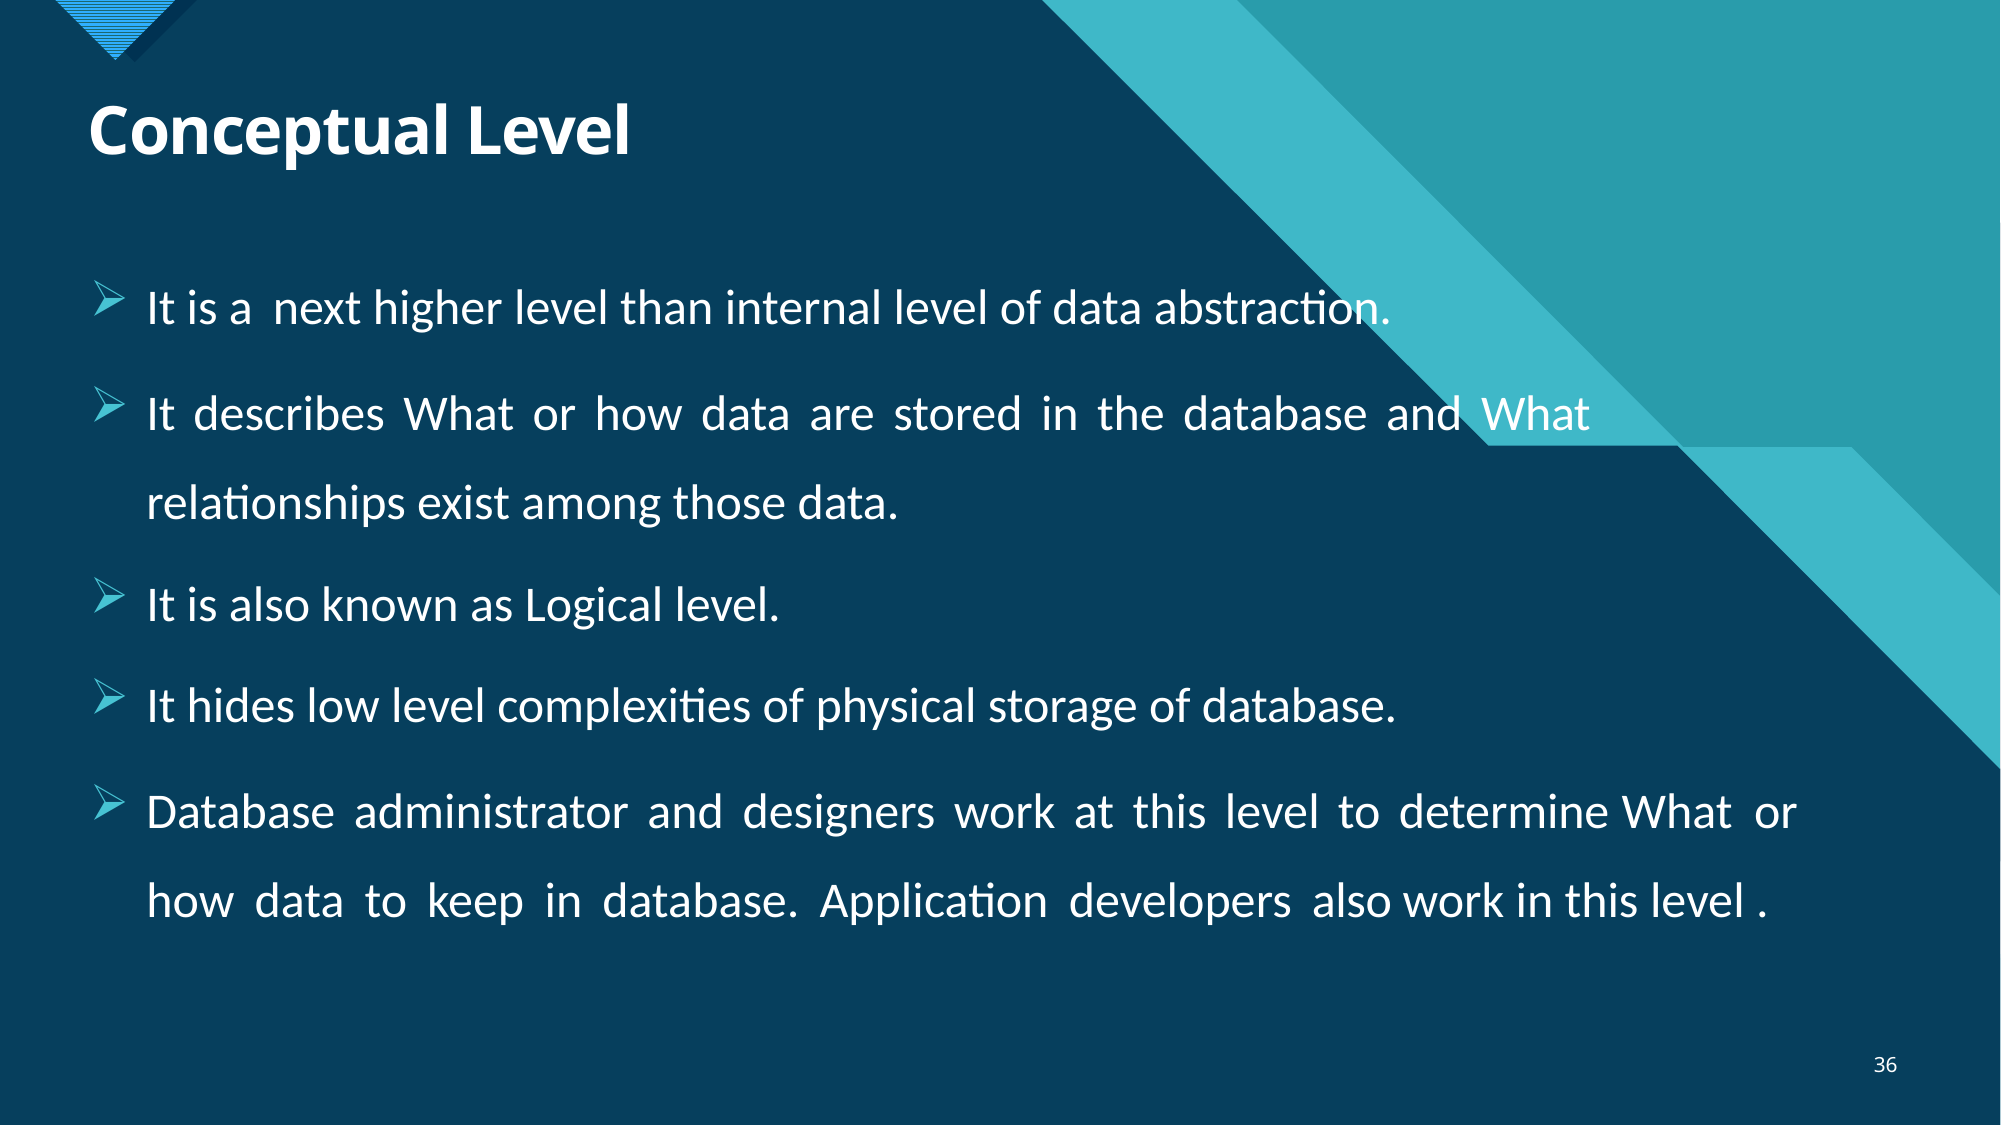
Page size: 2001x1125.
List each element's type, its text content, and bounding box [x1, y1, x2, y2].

title Conceptual Level [72, 89, 1913, 177]
list It is a next higher level than internal level of data abstraction. It describes What or how data are stored in the database and What relationships exist among those data. It is also known as Logical level. It hides low level complexities of physical storage of database. Database administrator and designers work at this level to determine What or how data to keep in database. Application developers also work in this level . [72, 266, 1814, 939]
slide_number 36 [1845, 1035, 1913, 1096]
